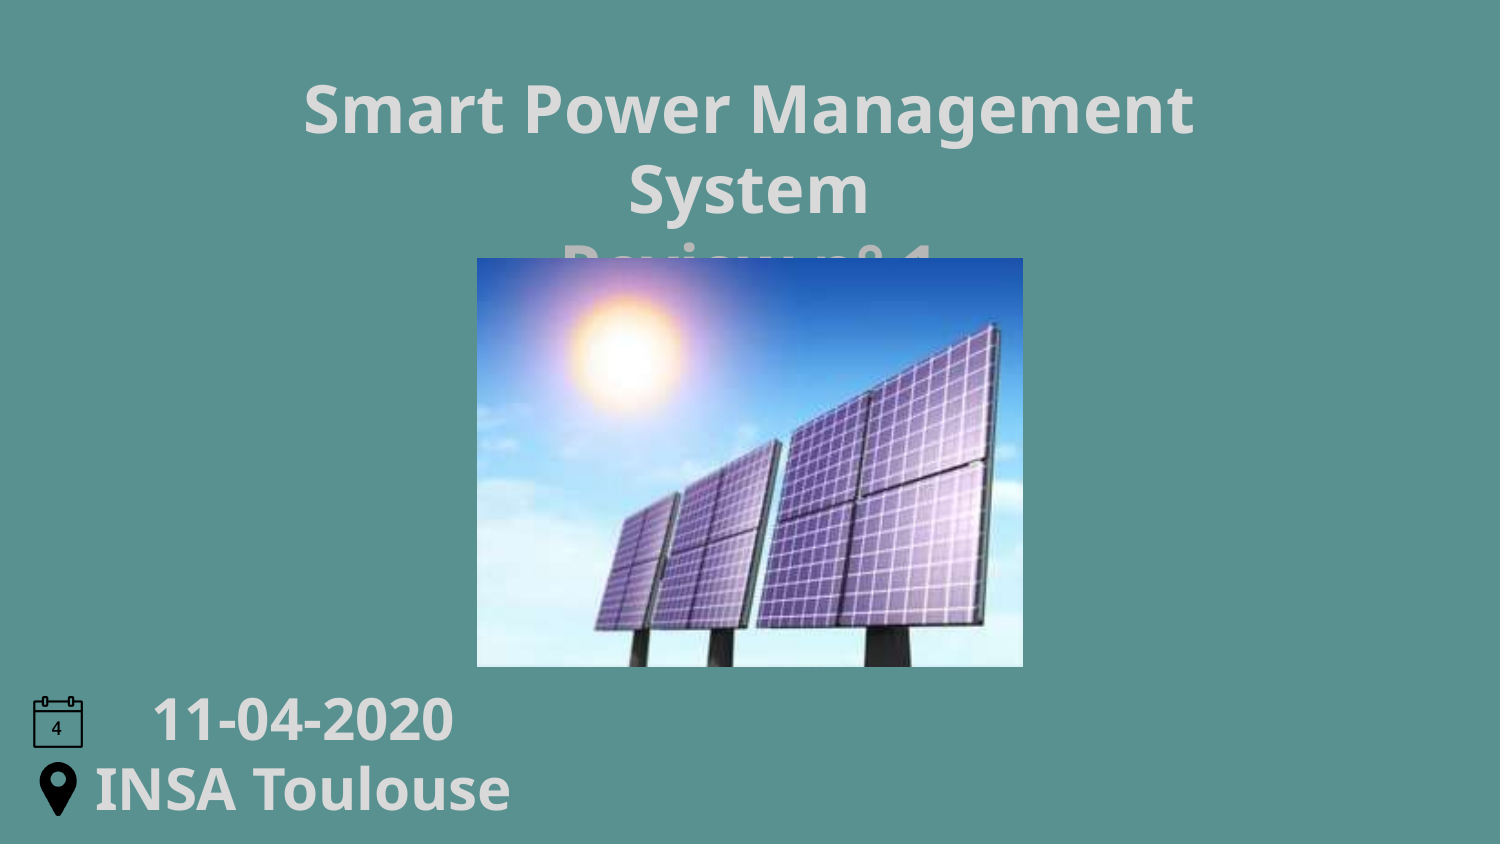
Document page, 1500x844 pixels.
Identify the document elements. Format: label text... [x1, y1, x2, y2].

picture [31, 762, 85, 817]
picture [477, 258, 1023, 668]
title Smart Power Management System Review n° 1 [173, 51, 1327, 247]
picture [31, 696, 85, 750]
title 11-04-2020 INSA Toulouse [31, 666, 576, 835]
